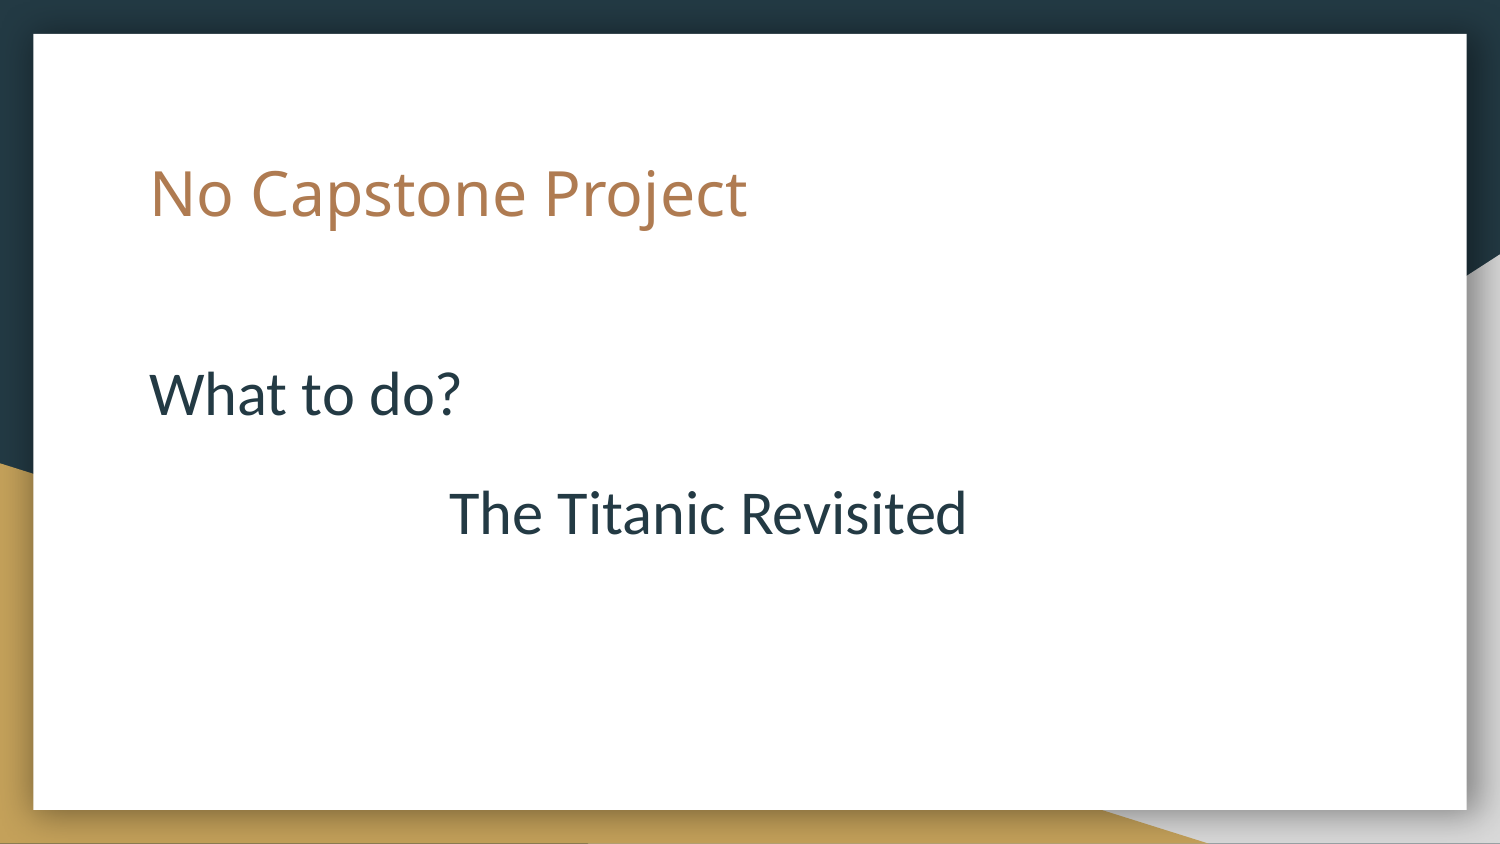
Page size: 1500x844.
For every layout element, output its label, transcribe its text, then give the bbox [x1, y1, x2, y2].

list What to do? The Titanic Revisited [134, 326, 1366, 729]
title No Capstone Project [134, 138, 1366, 296]
